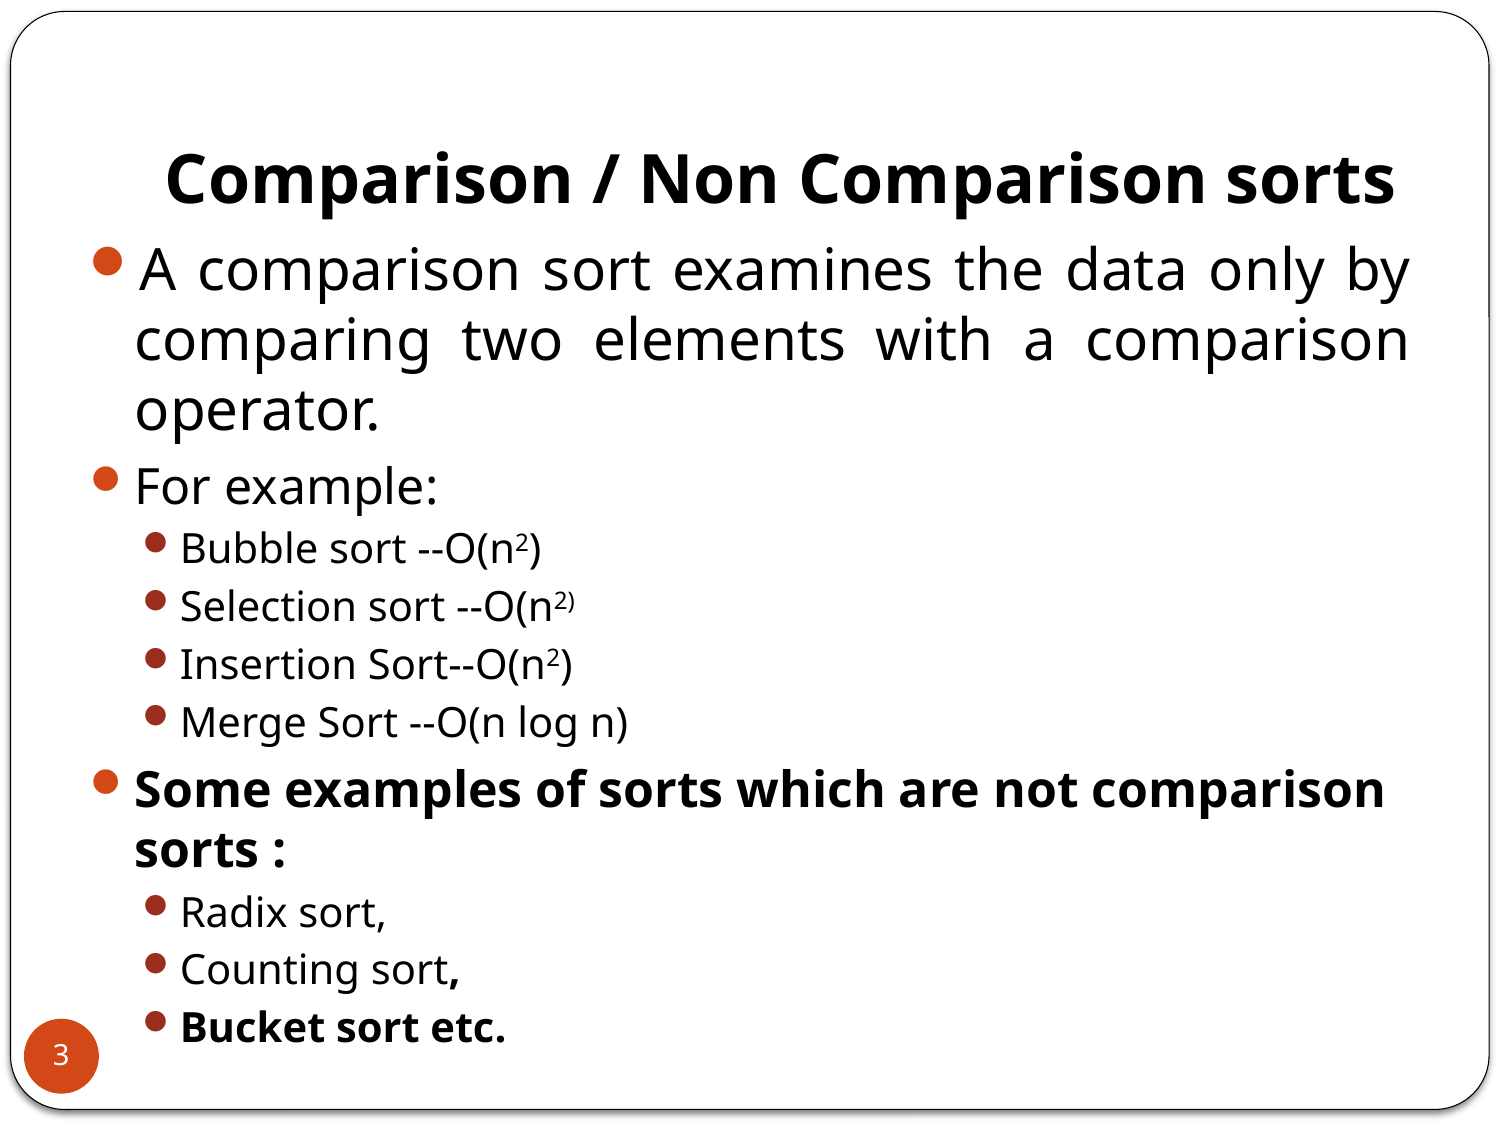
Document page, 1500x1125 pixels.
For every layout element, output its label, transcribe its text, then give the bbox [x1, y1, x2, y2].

title Comparison / Non Comparison sorts [150, 45, 1425, 224]
list A comparison sort examines the data only by comparing two elements with a comparison operator. For example: Bubble sort --O(n2) Selection sort --O(n2) Insertion Sort--O(n2) Merge Sort --O(n log n) Some examples of sorts which are not comparison sorts : Radix sort, Counting sort, Bucket sort etc. [75, 224, 1425, 1100]
slide_number 3 [23, 1018, 99, 1094]
